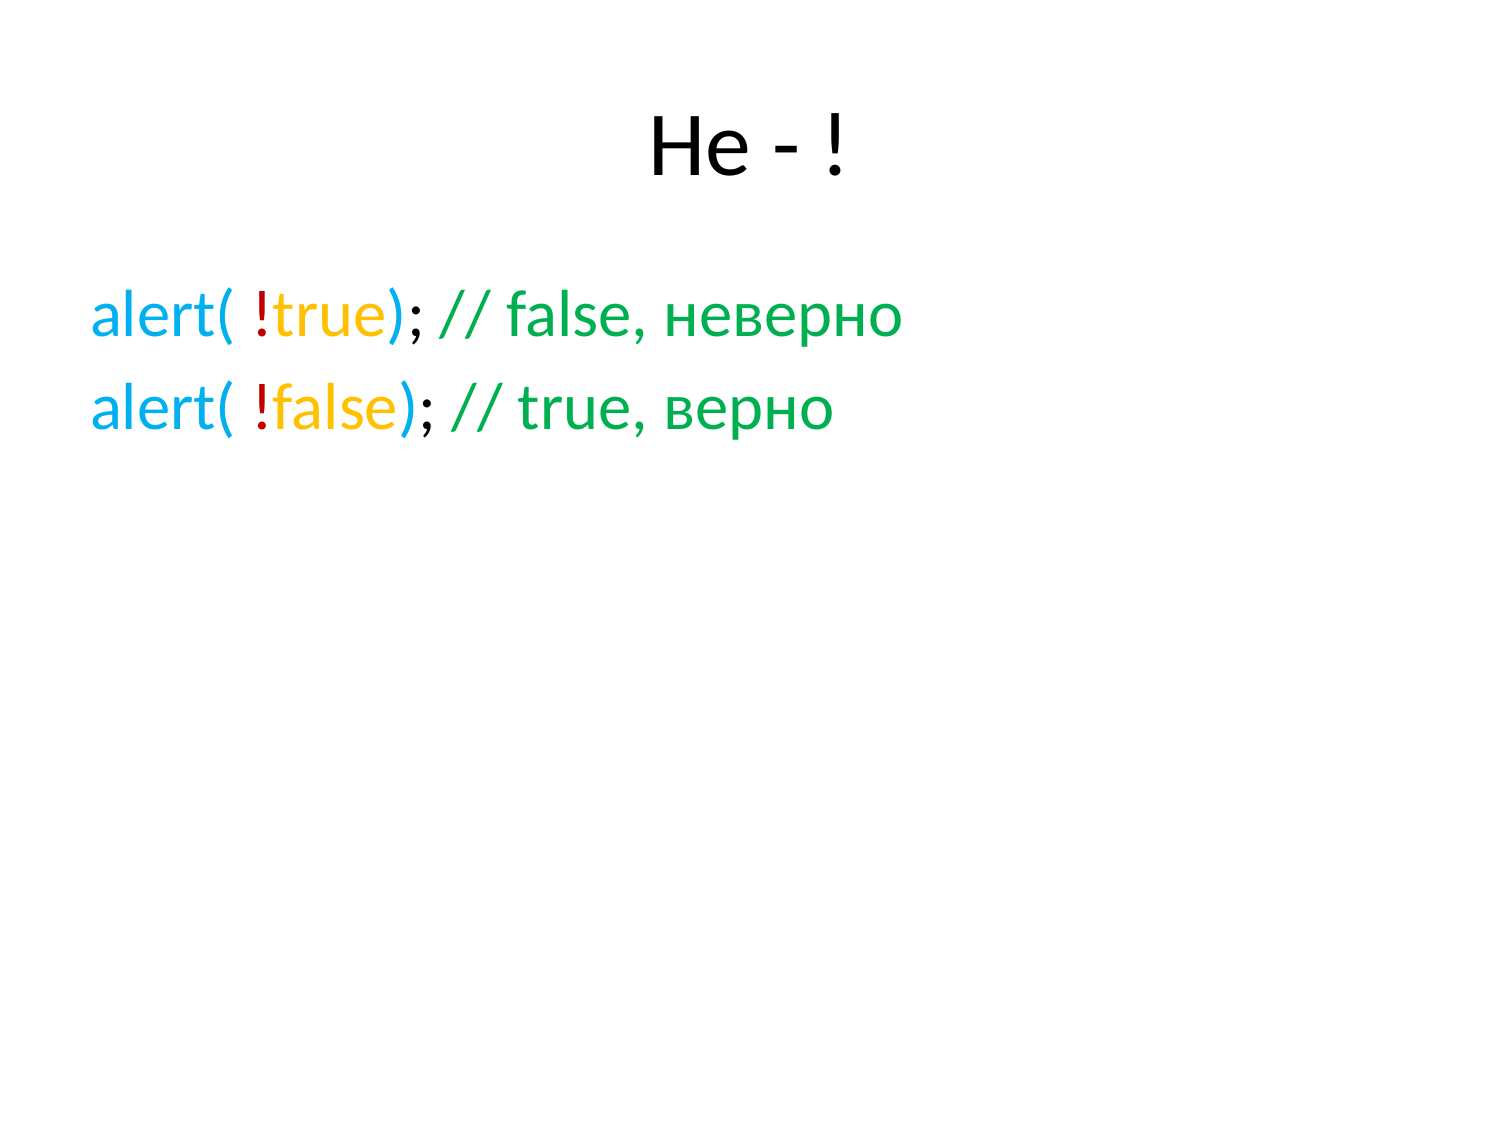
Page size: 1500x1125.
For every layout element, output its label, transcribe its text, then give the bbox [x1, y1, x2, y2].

title Не - ! [75, 45, 1425, 233]
list alert( !true); // false, неверно alert( !false); // true, верно [75, 262, 1425, 1005]
